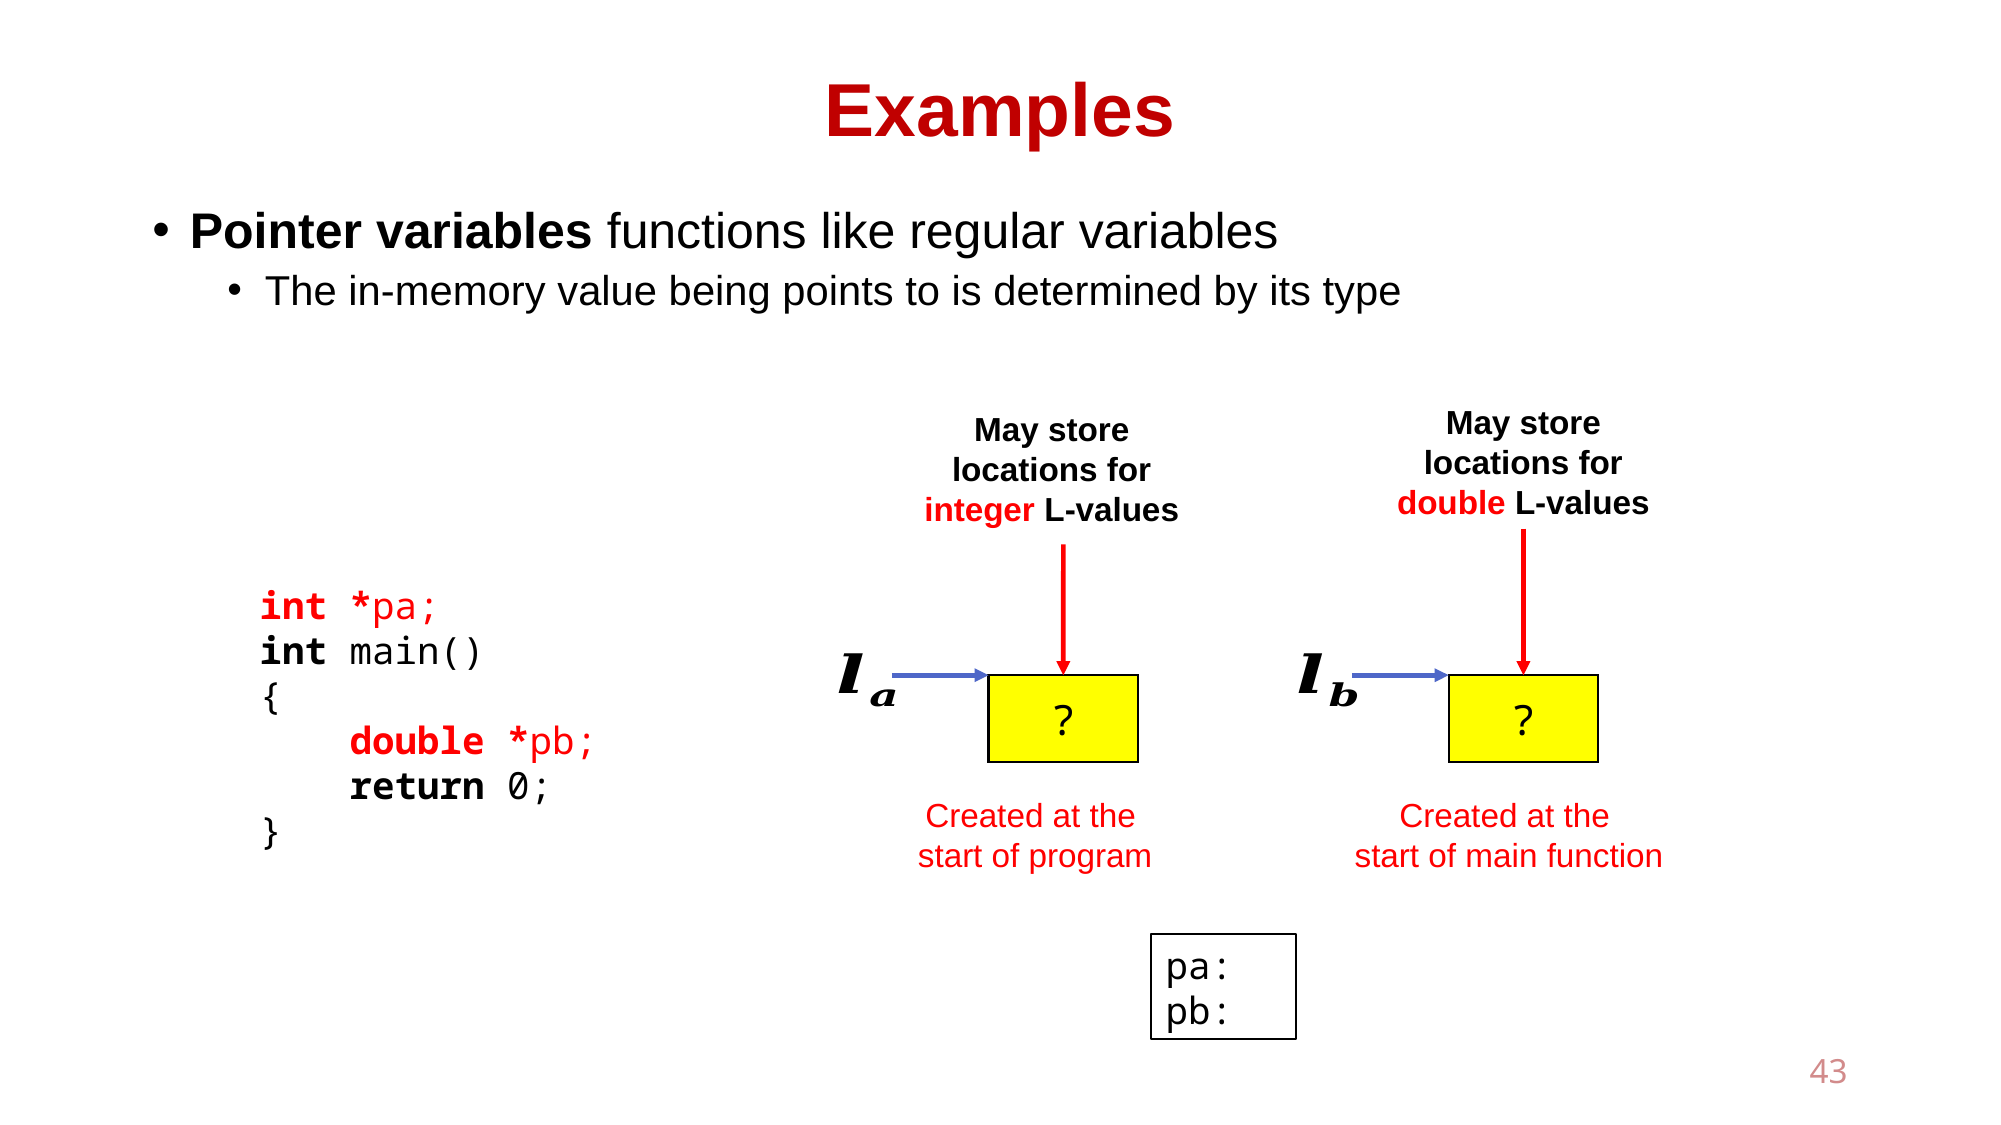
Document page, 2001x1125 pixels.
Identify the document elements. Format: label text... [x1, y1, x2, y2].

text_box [836, 647, 989, 714]
text_box ? [987, 674, 1139, 763]
text_box Created at the start of program [900, 786, 1171, 882]
text_box ? [1448, 674, 1599, 763]
text_box May store locations for double L-values [1372, 394, 1675, 529]
slide_number 43 [1412, 1042, 1863, 1103]
list Pointer variables functions like regular variables The in-memory value being points to is determined by its type [137, 197, 1863, 1025]
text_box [1296, 647, 1449, 714]
title Examples [137, 59, 1863, 166]
text_box May store locations for integer L-values [900, 401, 1203, 536]
text_box int *pa; int main() { double *pb; return 0; } [244, 574, 720, 860]
text_box Created at the start of main function [1332, 786, 1686, 882]
